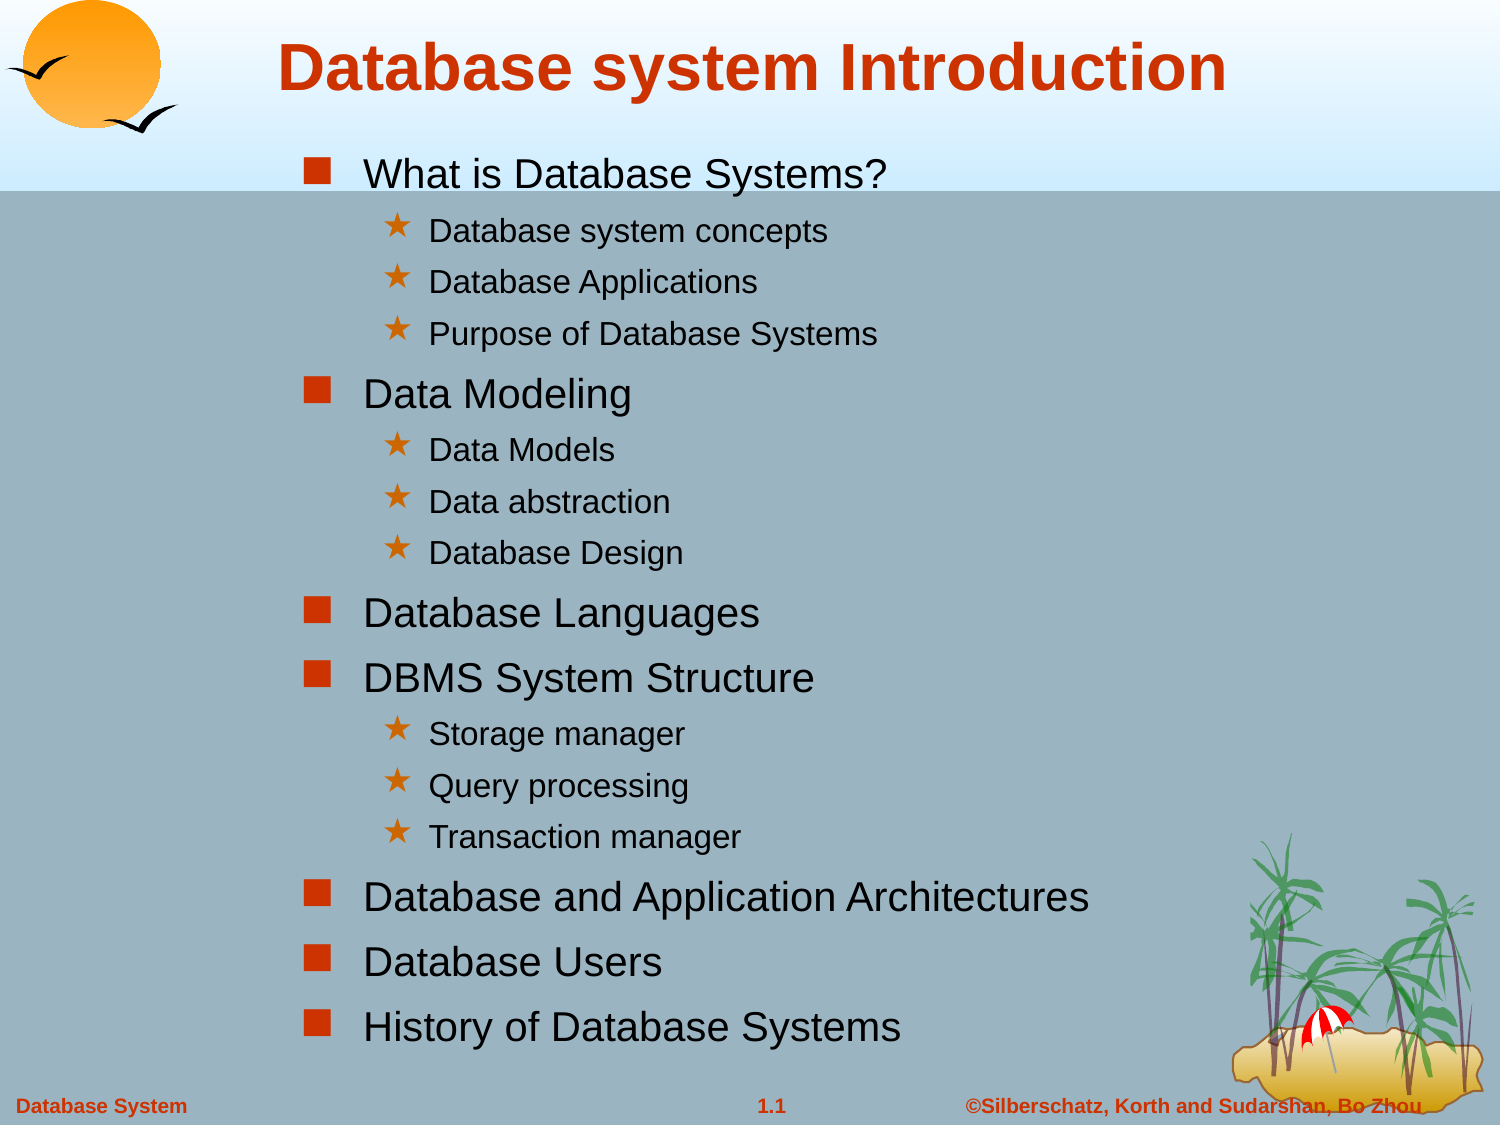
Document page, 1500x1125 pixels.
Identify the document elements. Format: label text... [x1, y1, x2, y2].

list What is Database Systems? Database system concepts Database Applications Purpose of Database Systems Data Modeling Data Models Data abstraction Database Design Database Languages DBMS System Structure Storage manager Query processing Transaction manager Database and Application Architectures Database Users History of Database Systems [291, 139, 1255, 1090]
title Database system Introduction [90, 10, 1416, 112]
